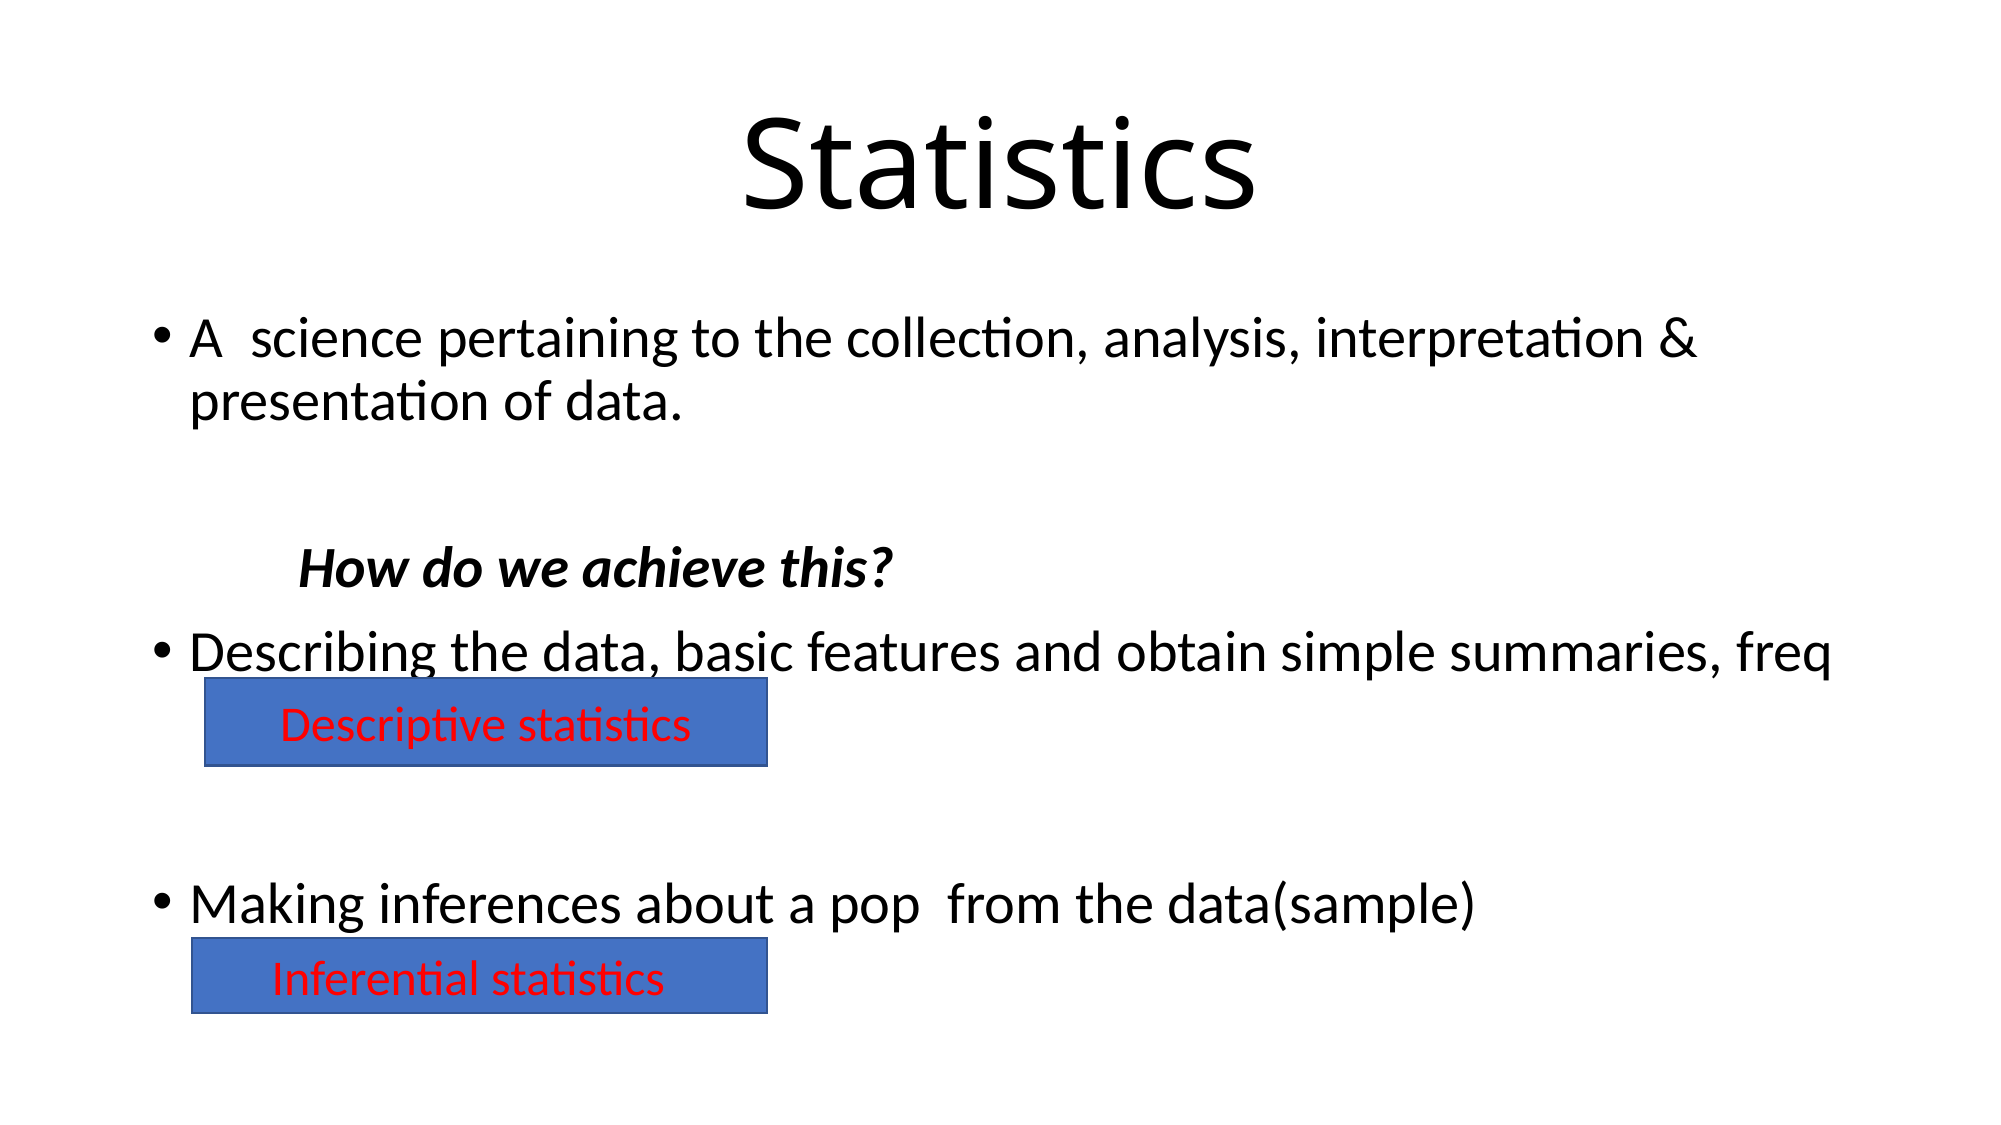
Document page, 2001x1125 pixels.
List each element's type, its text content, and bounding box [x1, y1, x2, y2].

text_box Inferential statistics [191, 937, 768, 1014]
text_box Descriptive statistics [204, 677, 768, 767]
title Statistics [137, 59, 1863, 278]
list A science pertaining to the collection, analysis, interpretation & presentation of data. How do we achieve this? Describing the data, basic features and obtain simple summaries, freq Making inferences about a pop from the data(sample) [137, 299, 1863, 1014]
